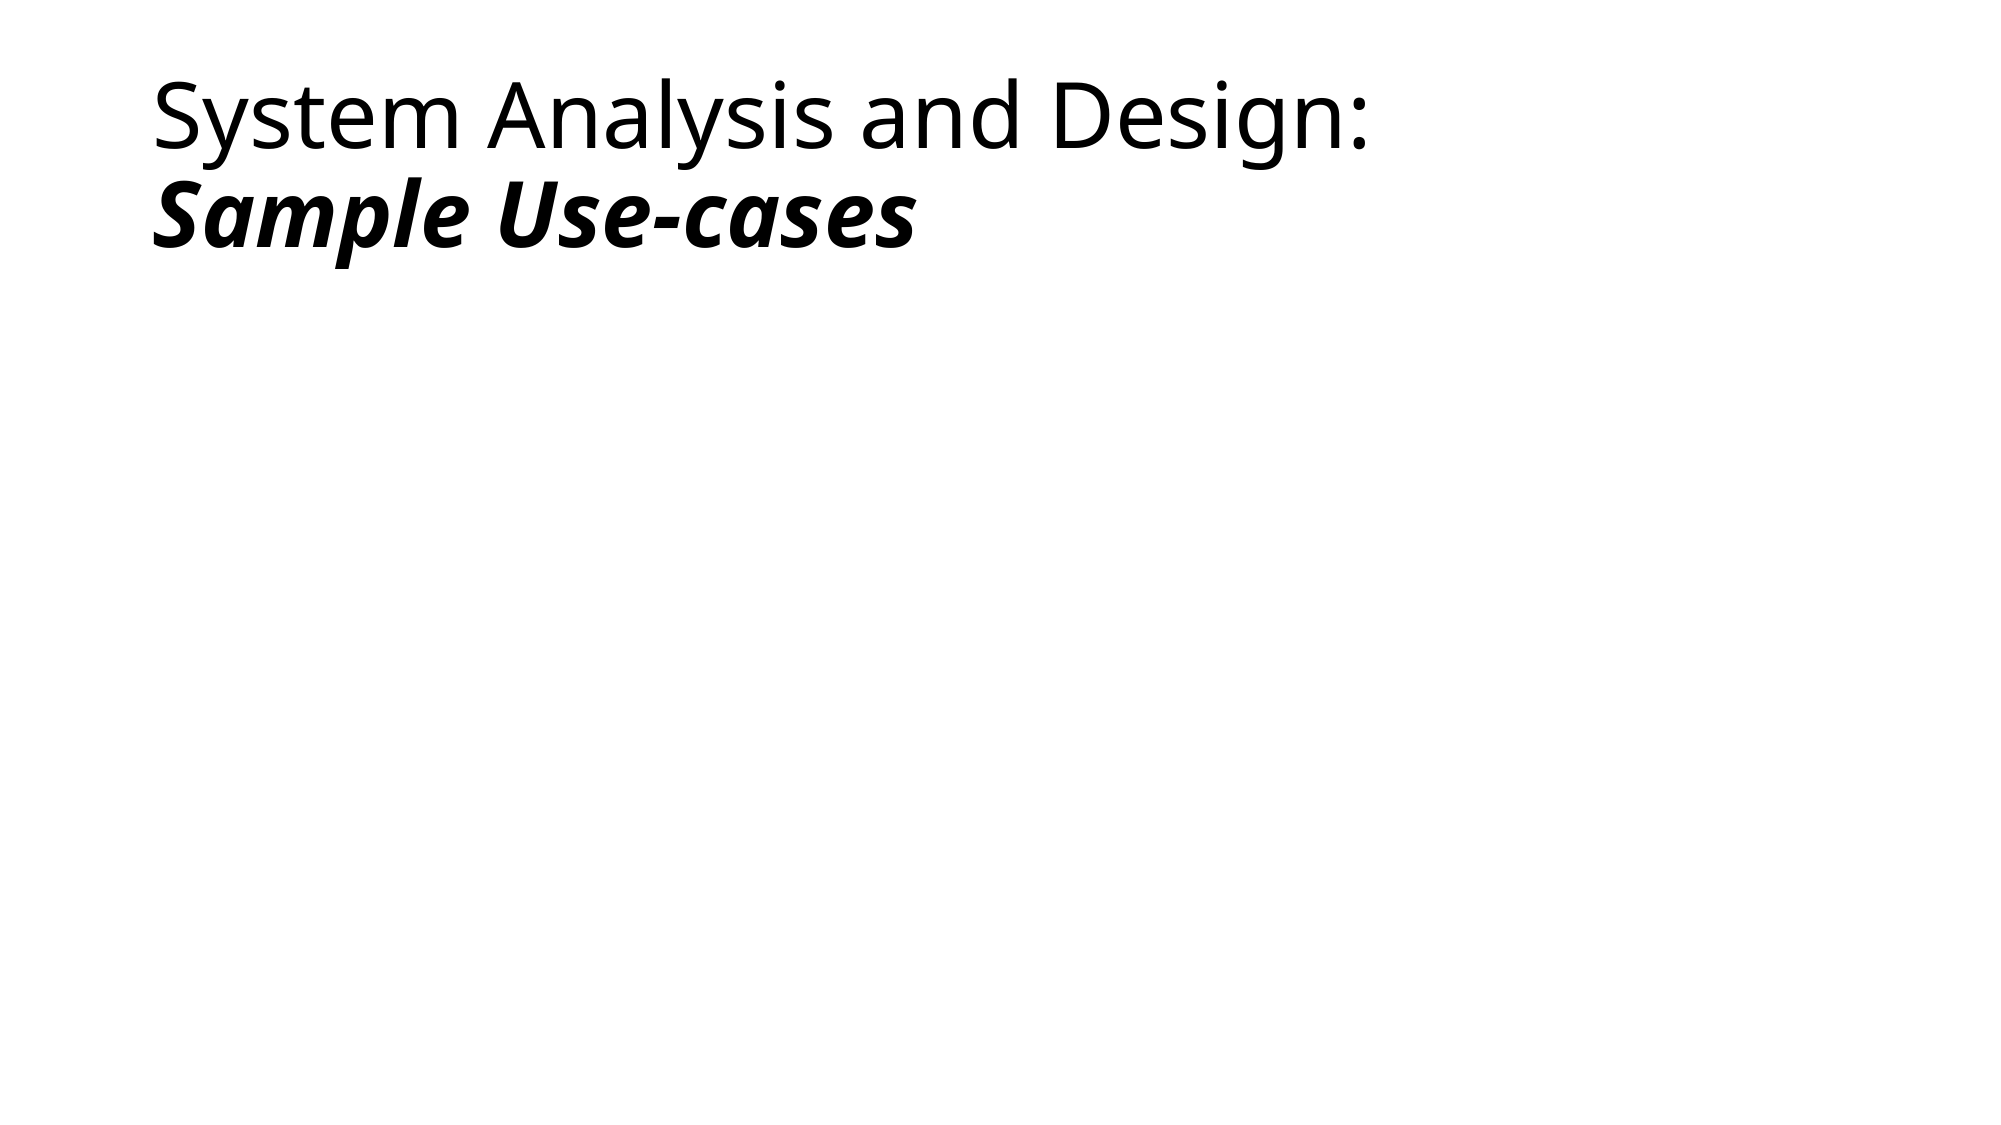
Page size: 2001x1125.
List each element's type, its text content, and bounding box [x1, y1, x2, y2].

title System Analysis and Design: Sample Use-cases [137, 59, 1863, 278]
